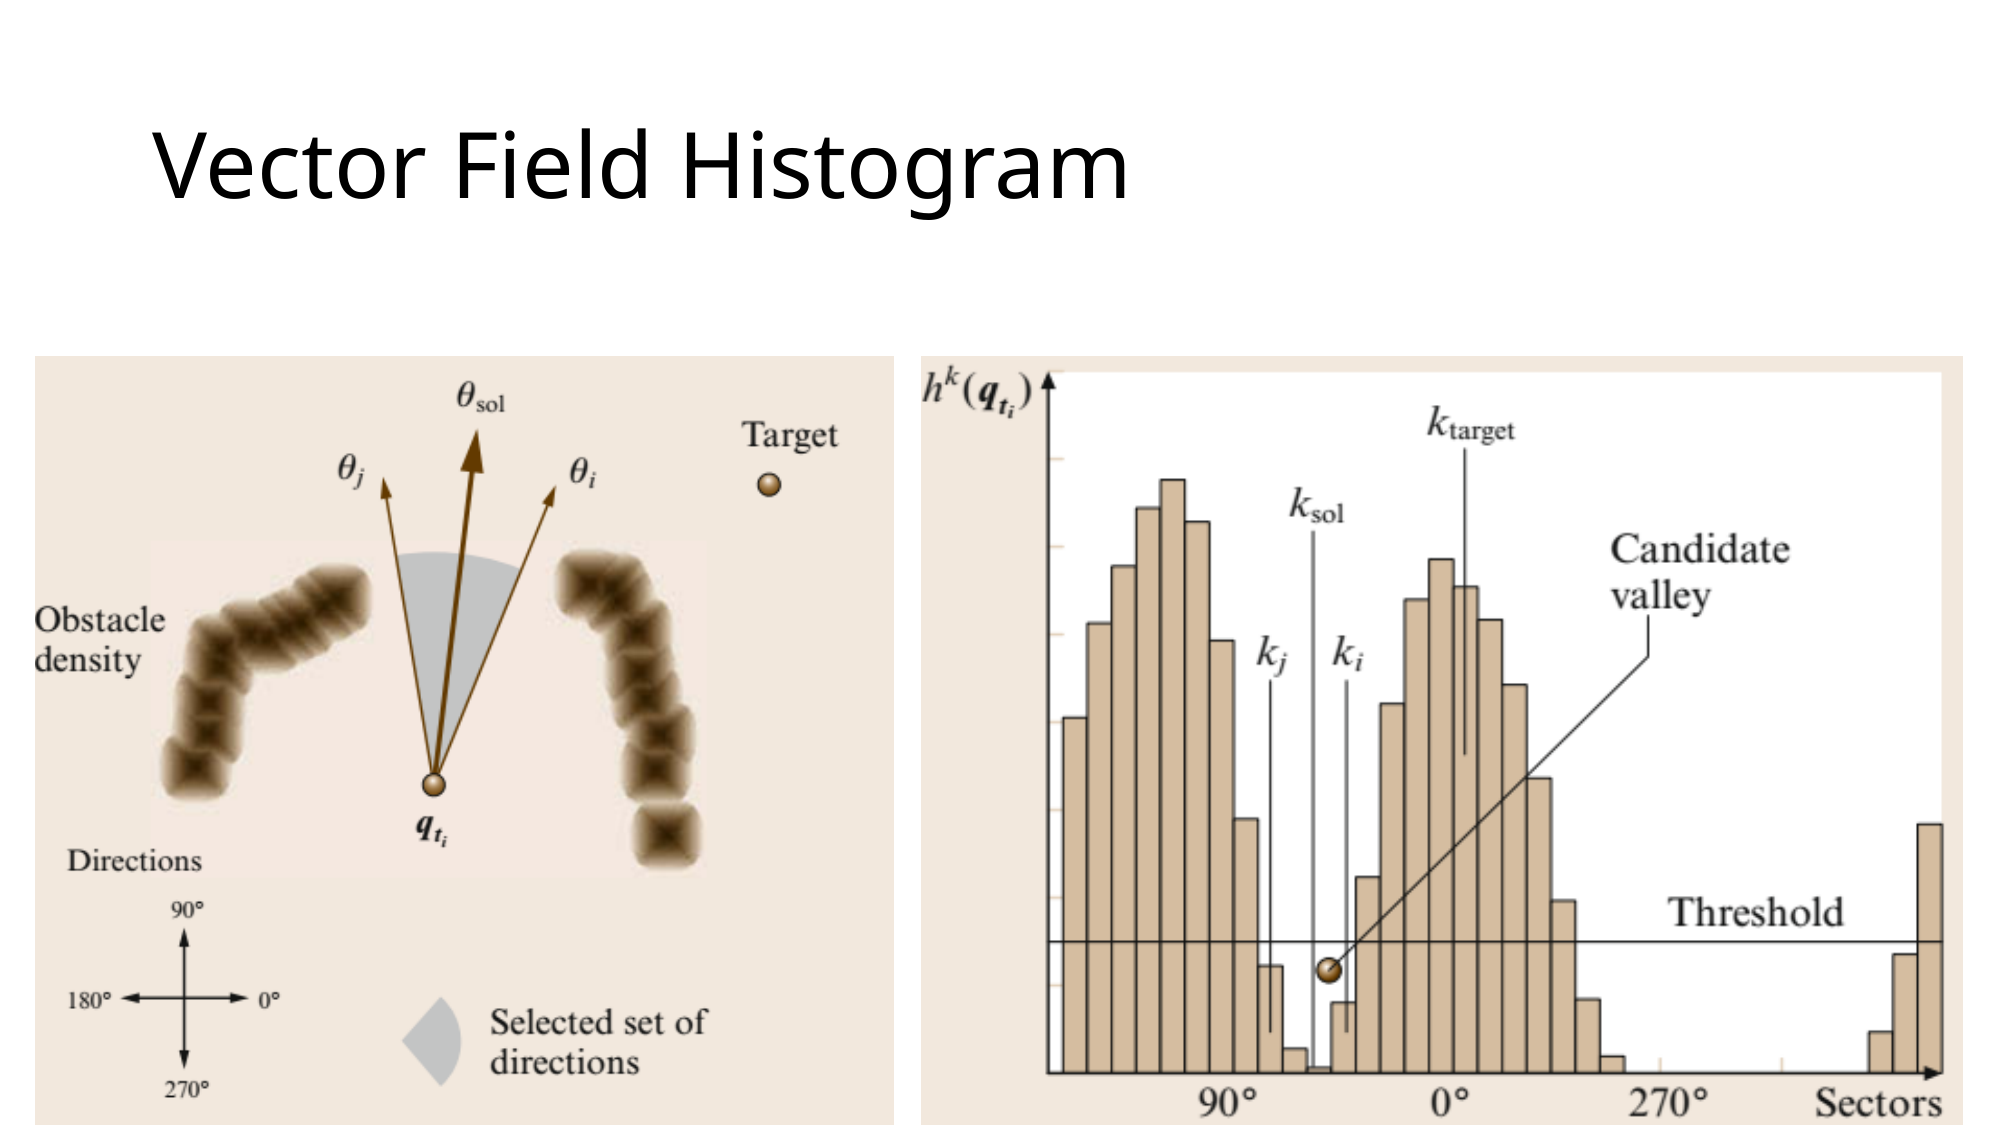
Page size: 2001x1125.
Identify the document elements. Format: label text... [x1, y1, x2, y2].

picture [35, 356, 894, 1125]
picture [921, 356, 1963, 1125]
title Vector Field Histogram [137, 59, 1863, 278]
